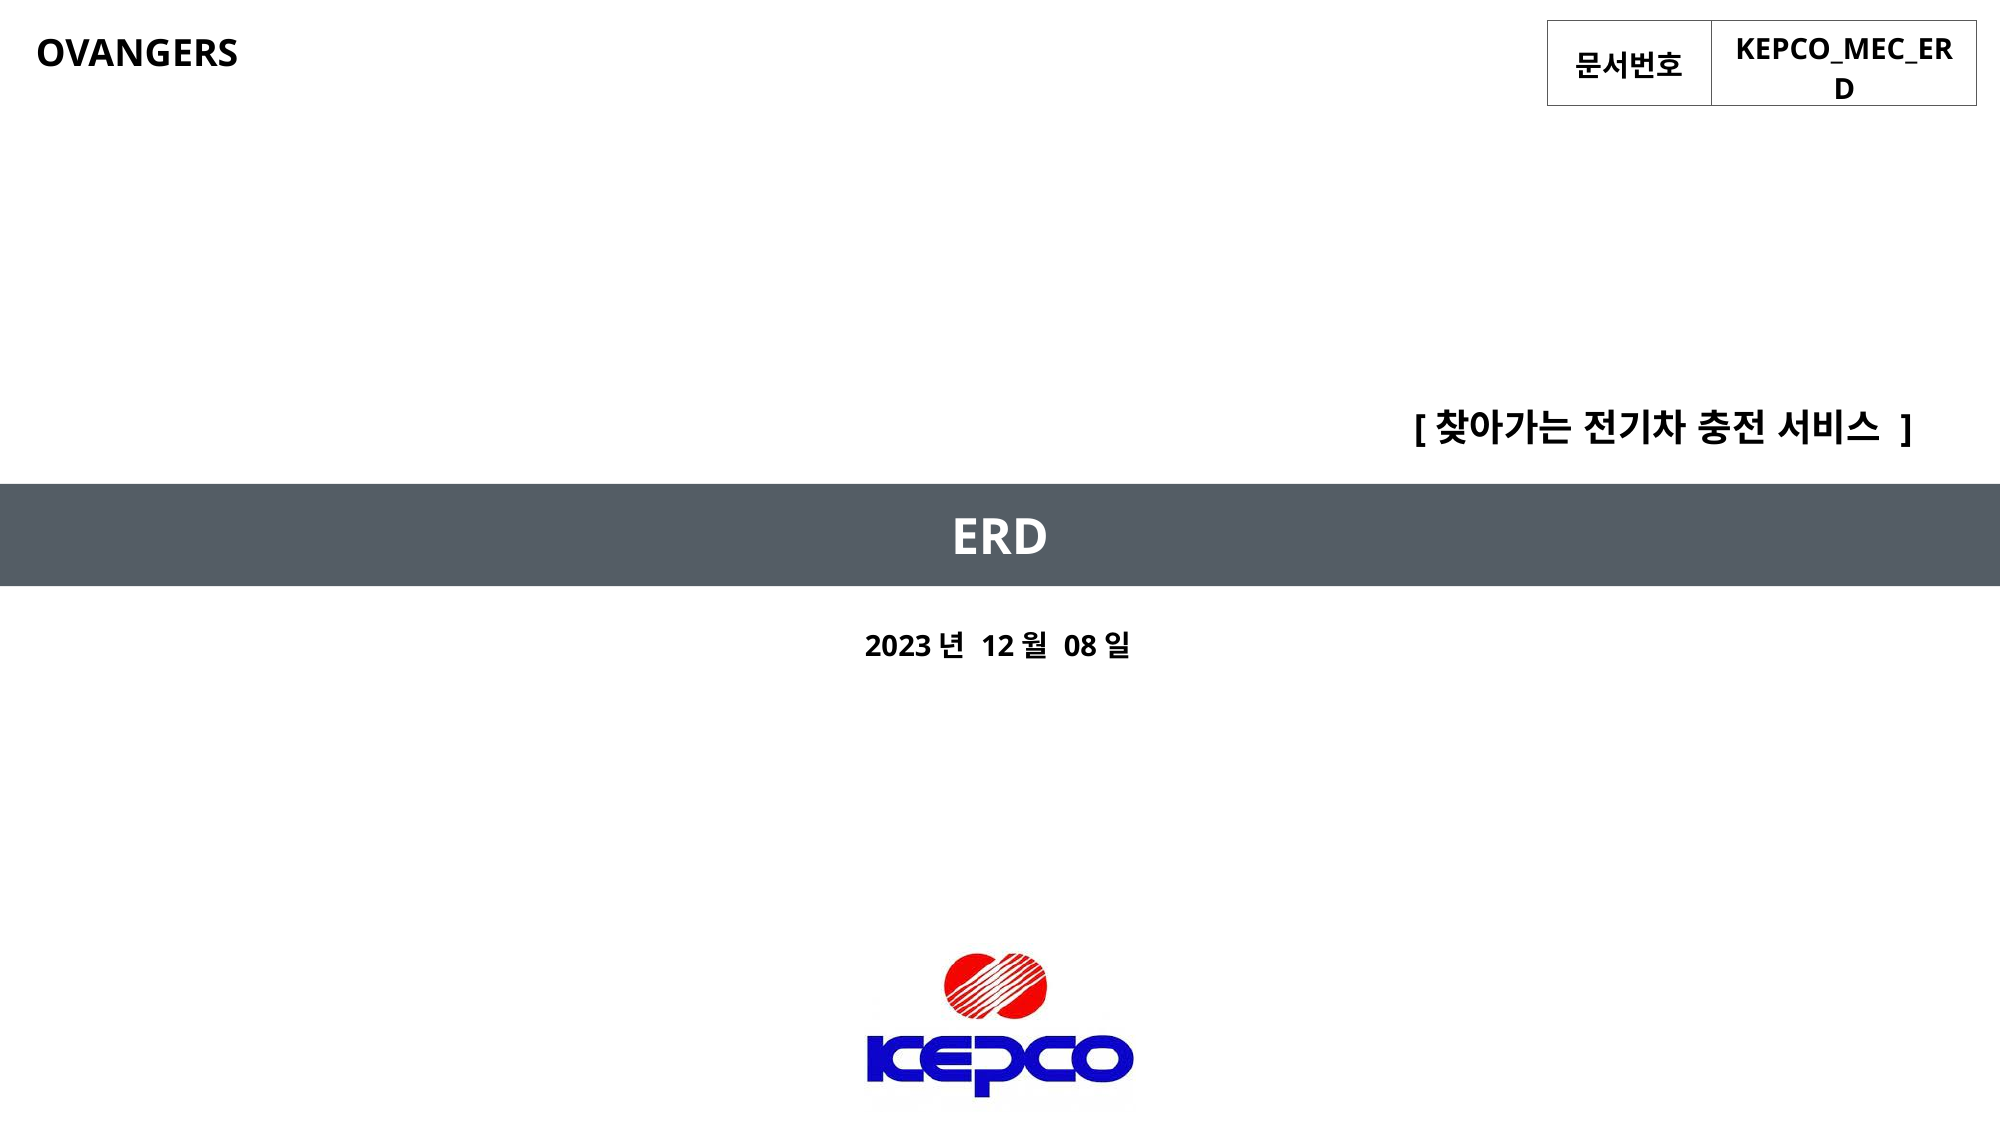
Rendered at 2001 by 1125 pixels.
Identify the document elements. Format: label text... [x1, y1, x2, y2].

text_box OVANGERS [21, 21, 254, 82]
text_box ERD [0, 482, 2000, 588]
text_box [찾아가는 전기차 충전 서비스 ] [1398, 396, 1928, 456]
text_box 2023년 12월 08일 [850, 620, 1146, 670]
table_header 문서번호 [1548, 21, 1711, 105]
picture [864, 942, 1136, 1113]
table_header KEPCO_MEC_ERD [1712, 21, 1976, 105]
